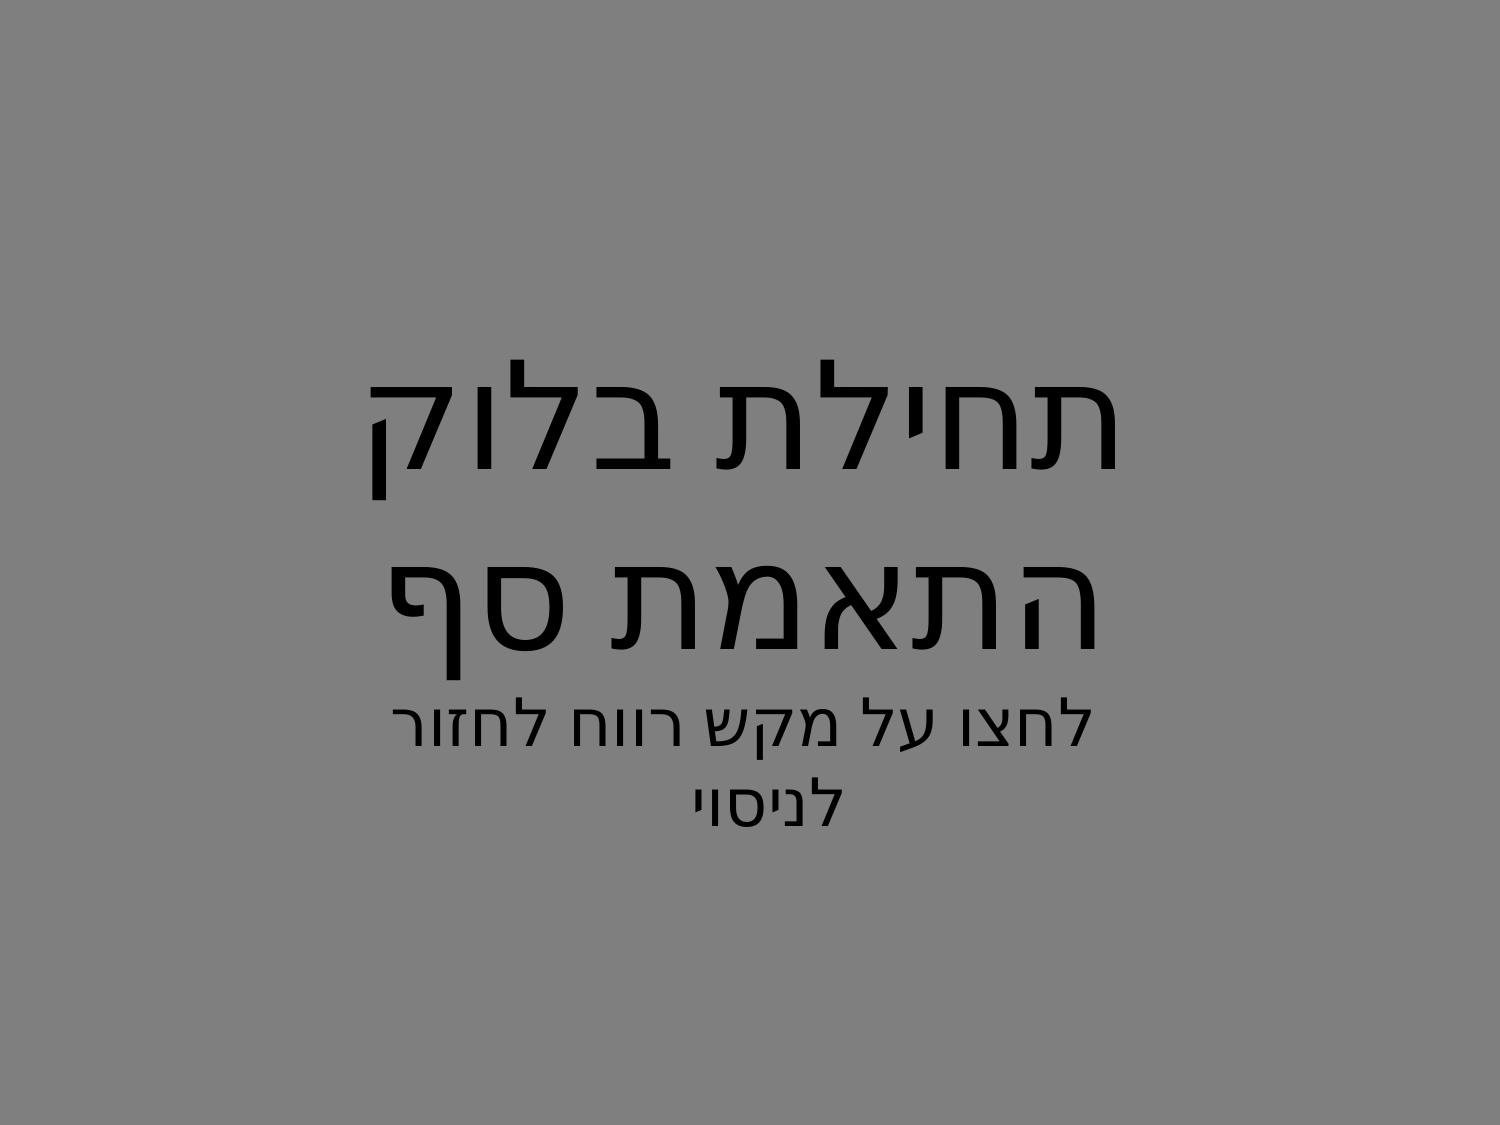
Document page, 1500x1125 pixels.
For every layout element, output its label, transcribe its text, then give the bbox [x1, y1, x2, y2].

text_box תחילת בלוק התאמת סף לחצו על מקש רווח לחזור לניסוי [324, 312, 1163, 848]
